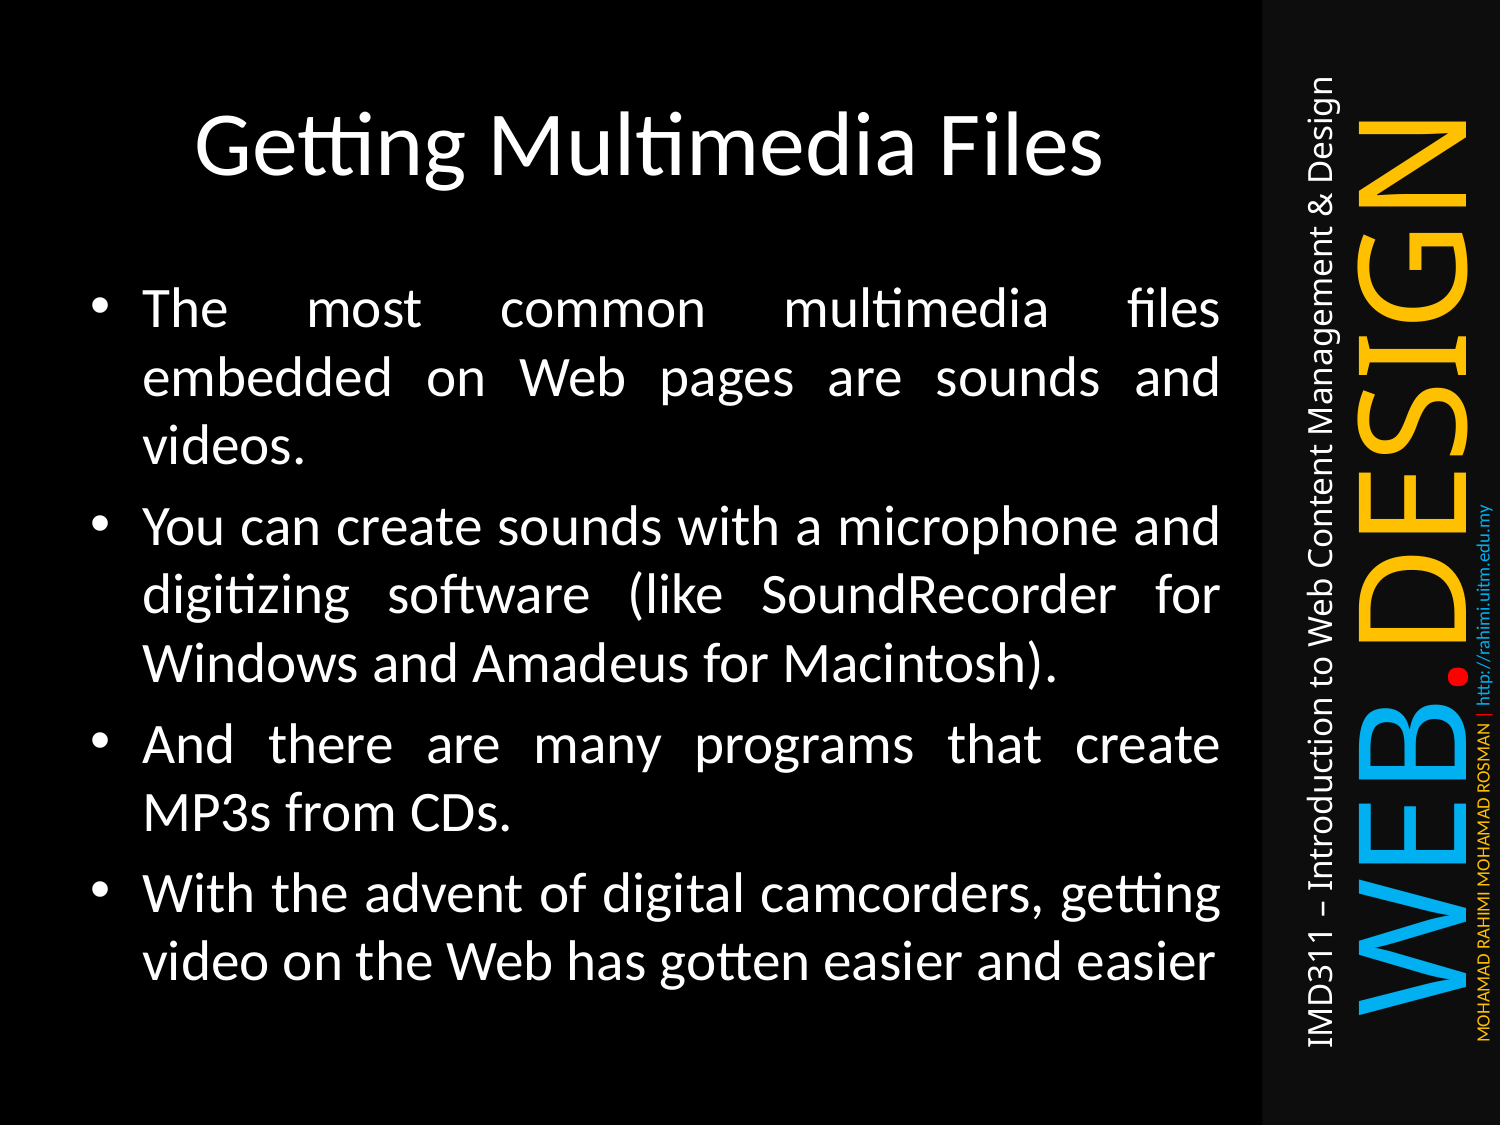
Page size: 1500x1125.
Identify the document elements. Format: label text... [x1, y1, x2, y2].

list The most common multimedia files embedded on Web pages are sounds and videos. You can create sounds with a microphone and digitizing software (like SoundRecorder for Windows and Amadeus for Macintosh). And there are many programs that create MP3s from CDs. With the advent of digital camcorders, getting video on the Web has gotten easier and easier [75, 262, 1238, 1063]
title Getting Multimedia Files [75, 45, 1225, 233]
